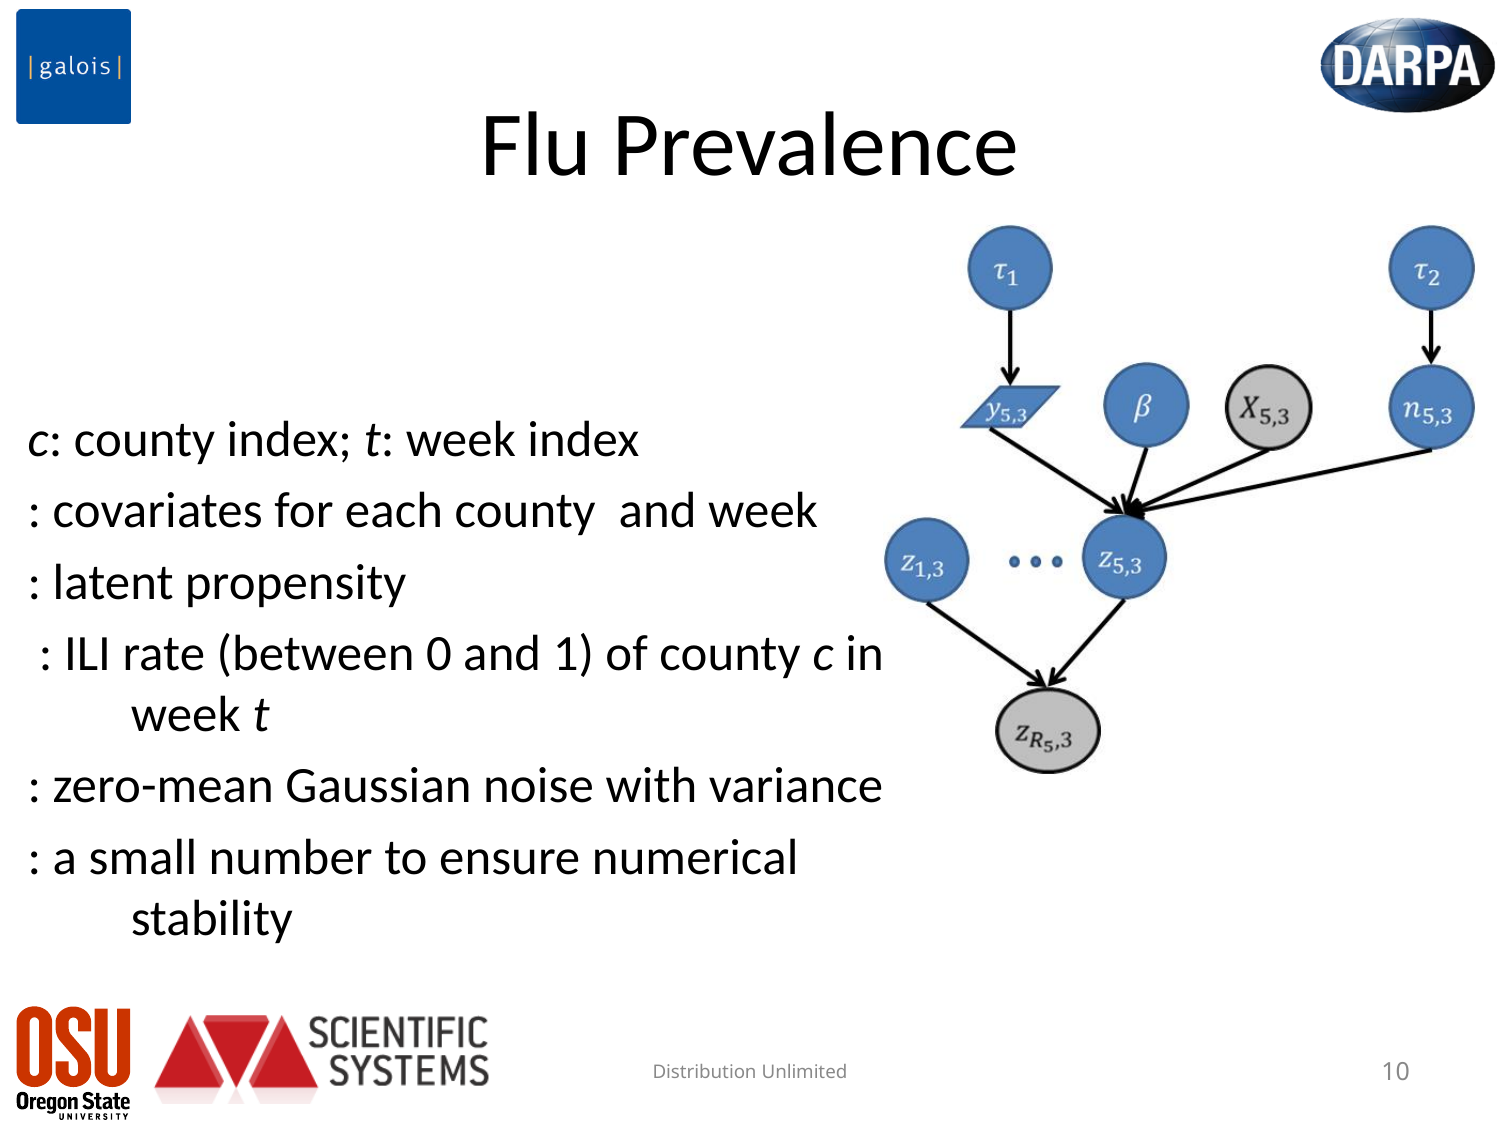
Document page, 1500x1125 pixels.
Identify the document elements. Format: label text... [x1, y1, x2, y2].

picture [140, 1015, 506, 1104]
title Flu Prevalence [75, 45, 1425, 233]
picture [16, 9, 131, 124]
picture [1318, 11, 1497, 119]
slide_number 10 [1074, 1042, 1425, 1103]
picture [882, 224, 1477, 776]
footer Distribution Unlimited [512, 1042, 988, 1103]
